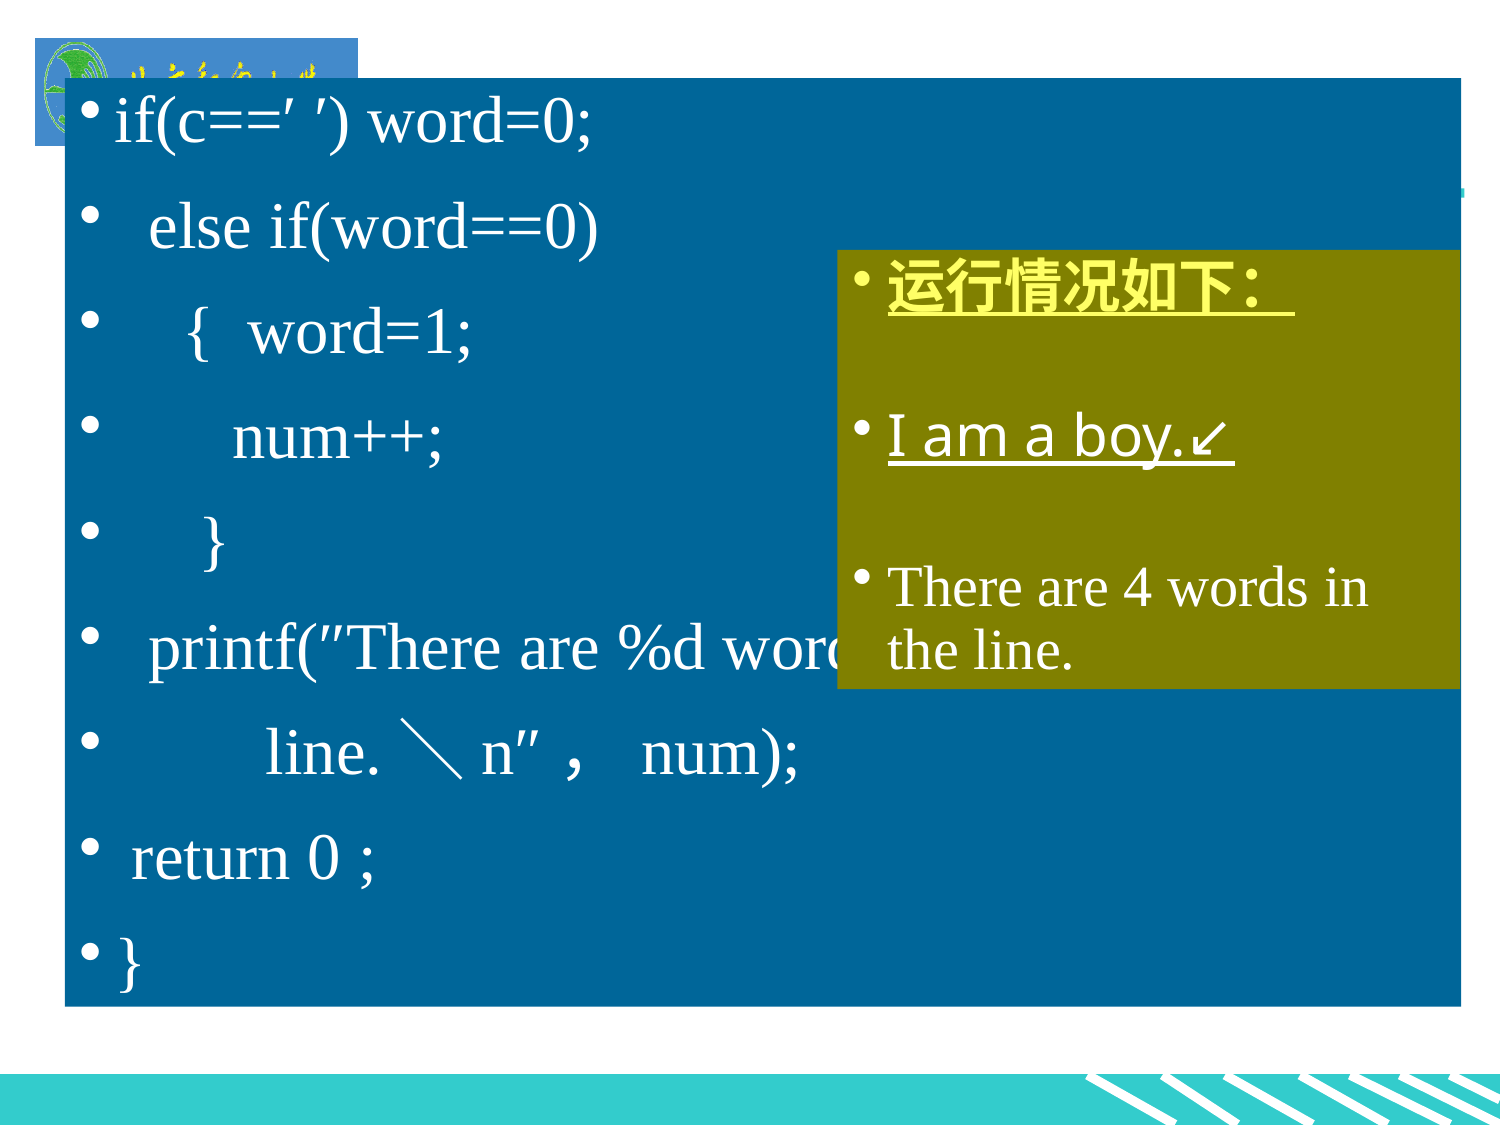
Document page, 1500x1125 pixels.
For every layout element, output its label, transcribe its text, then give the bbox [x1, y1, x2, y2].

text_box 运行情况如下： I am a boy.↙ There are 4 words in the line. [837, 249, 1461, 690]
picture [34, 37, 358, 146]
text_box if(c==′ ′) word=0; else if(word==0) { word=1; num++; } printf(″There are %d words in the line.＼n″，num); return 0 ; } [64, 78, 1462, 1007]
